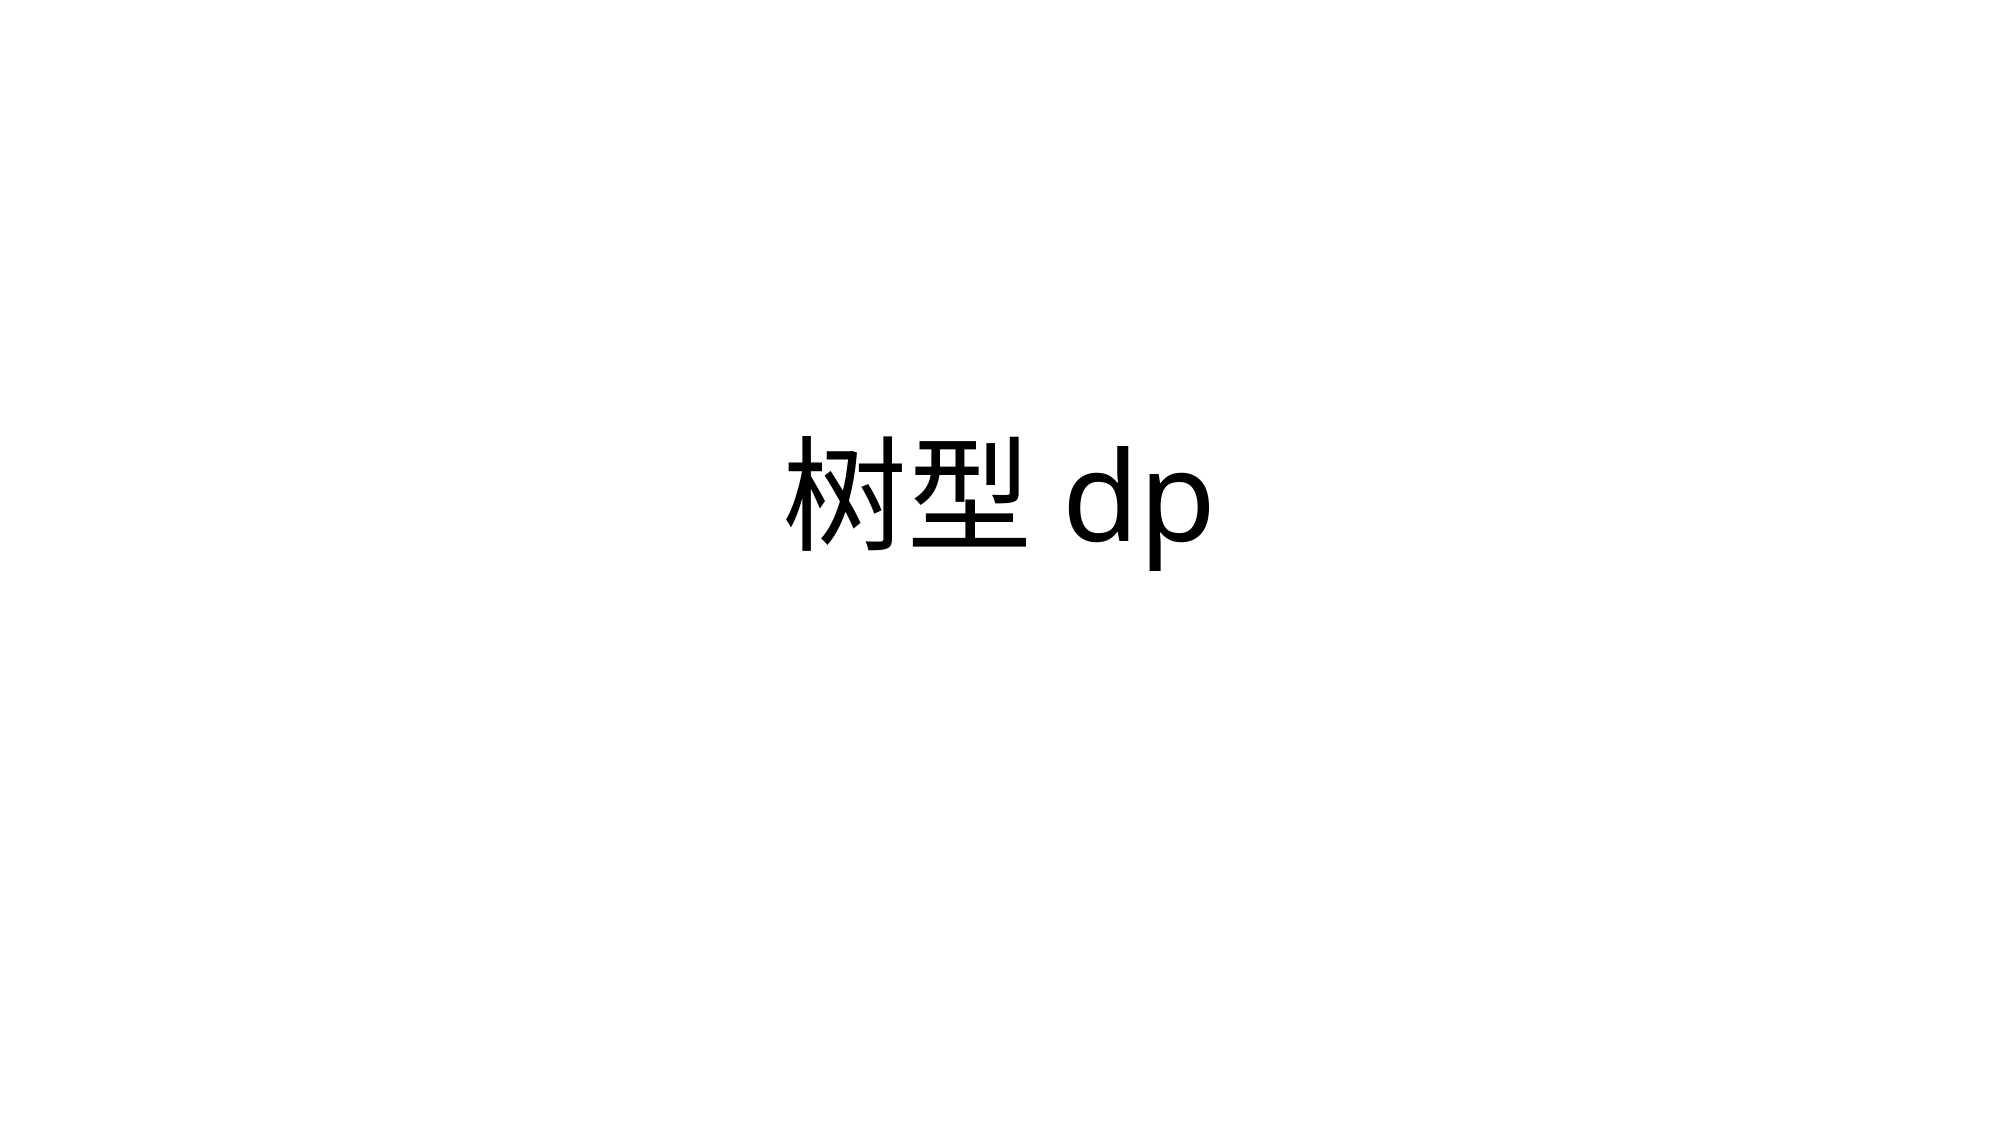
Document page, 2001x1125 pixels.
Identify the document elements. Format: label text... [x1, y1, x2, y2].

title 树型dp [249, 184, 1750, 576]
